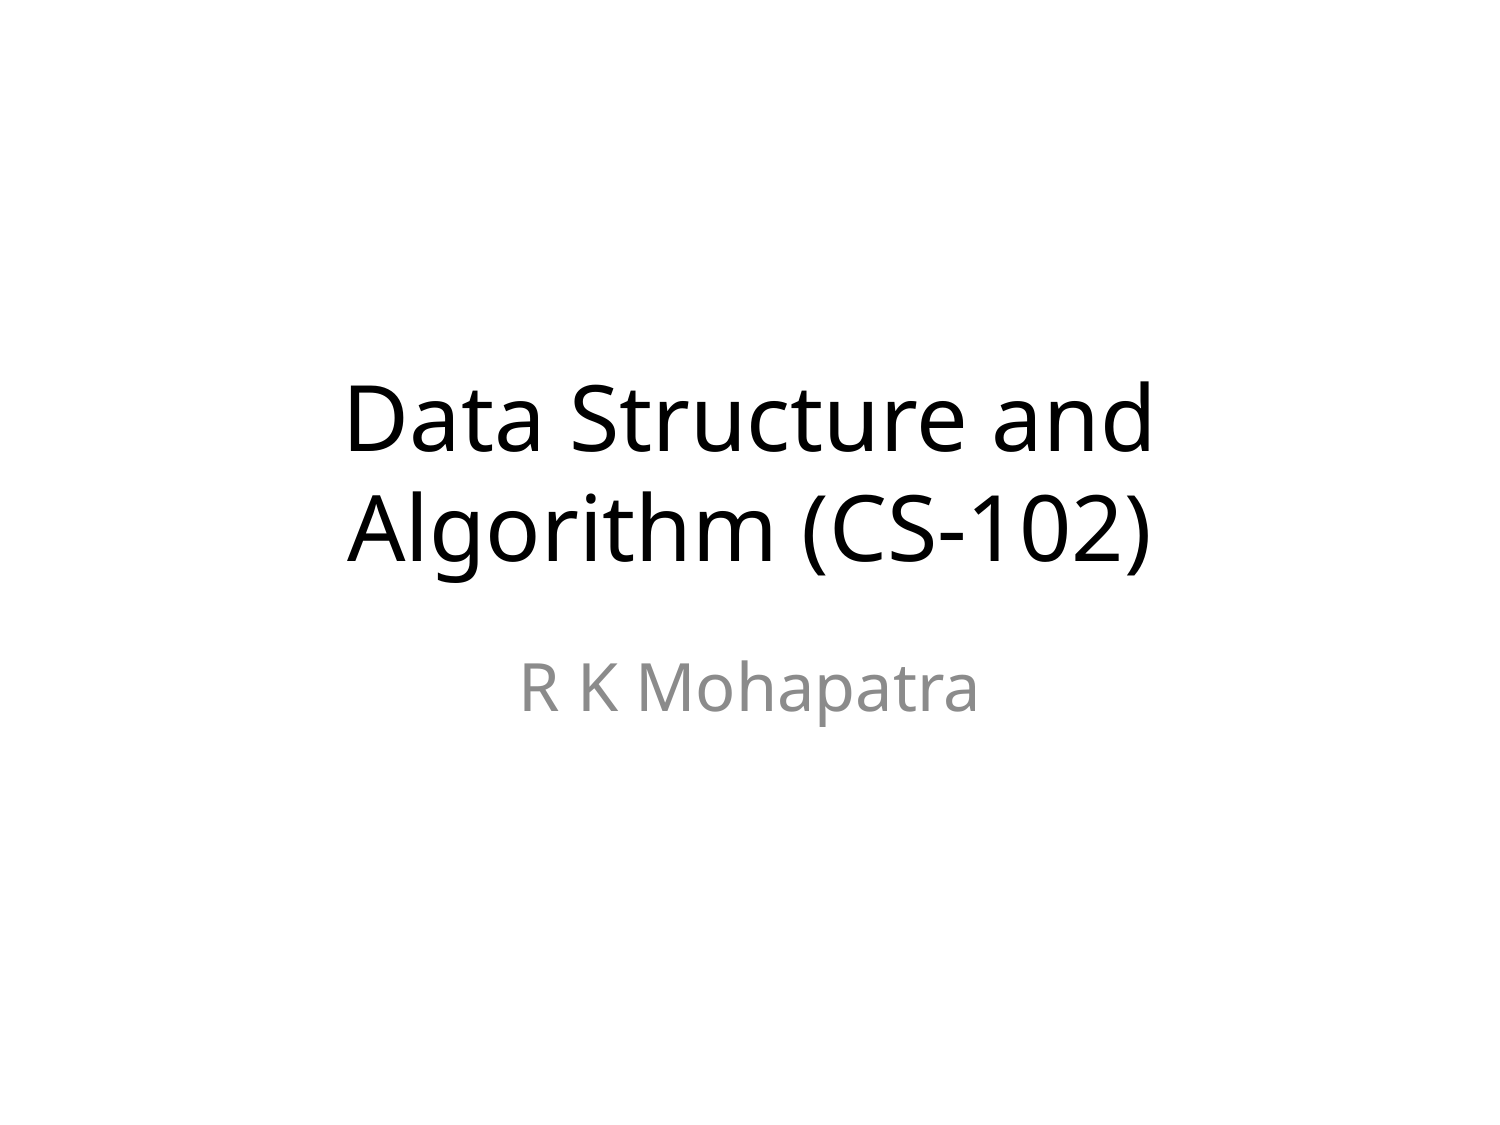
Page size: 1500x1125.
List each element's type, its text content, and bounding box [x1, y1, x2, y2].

title Data Structure and Algorithm (CS-102) [112, 349, 1388, 591]
subtitle R K Mohapatra [225, 637, 1275, 763]
